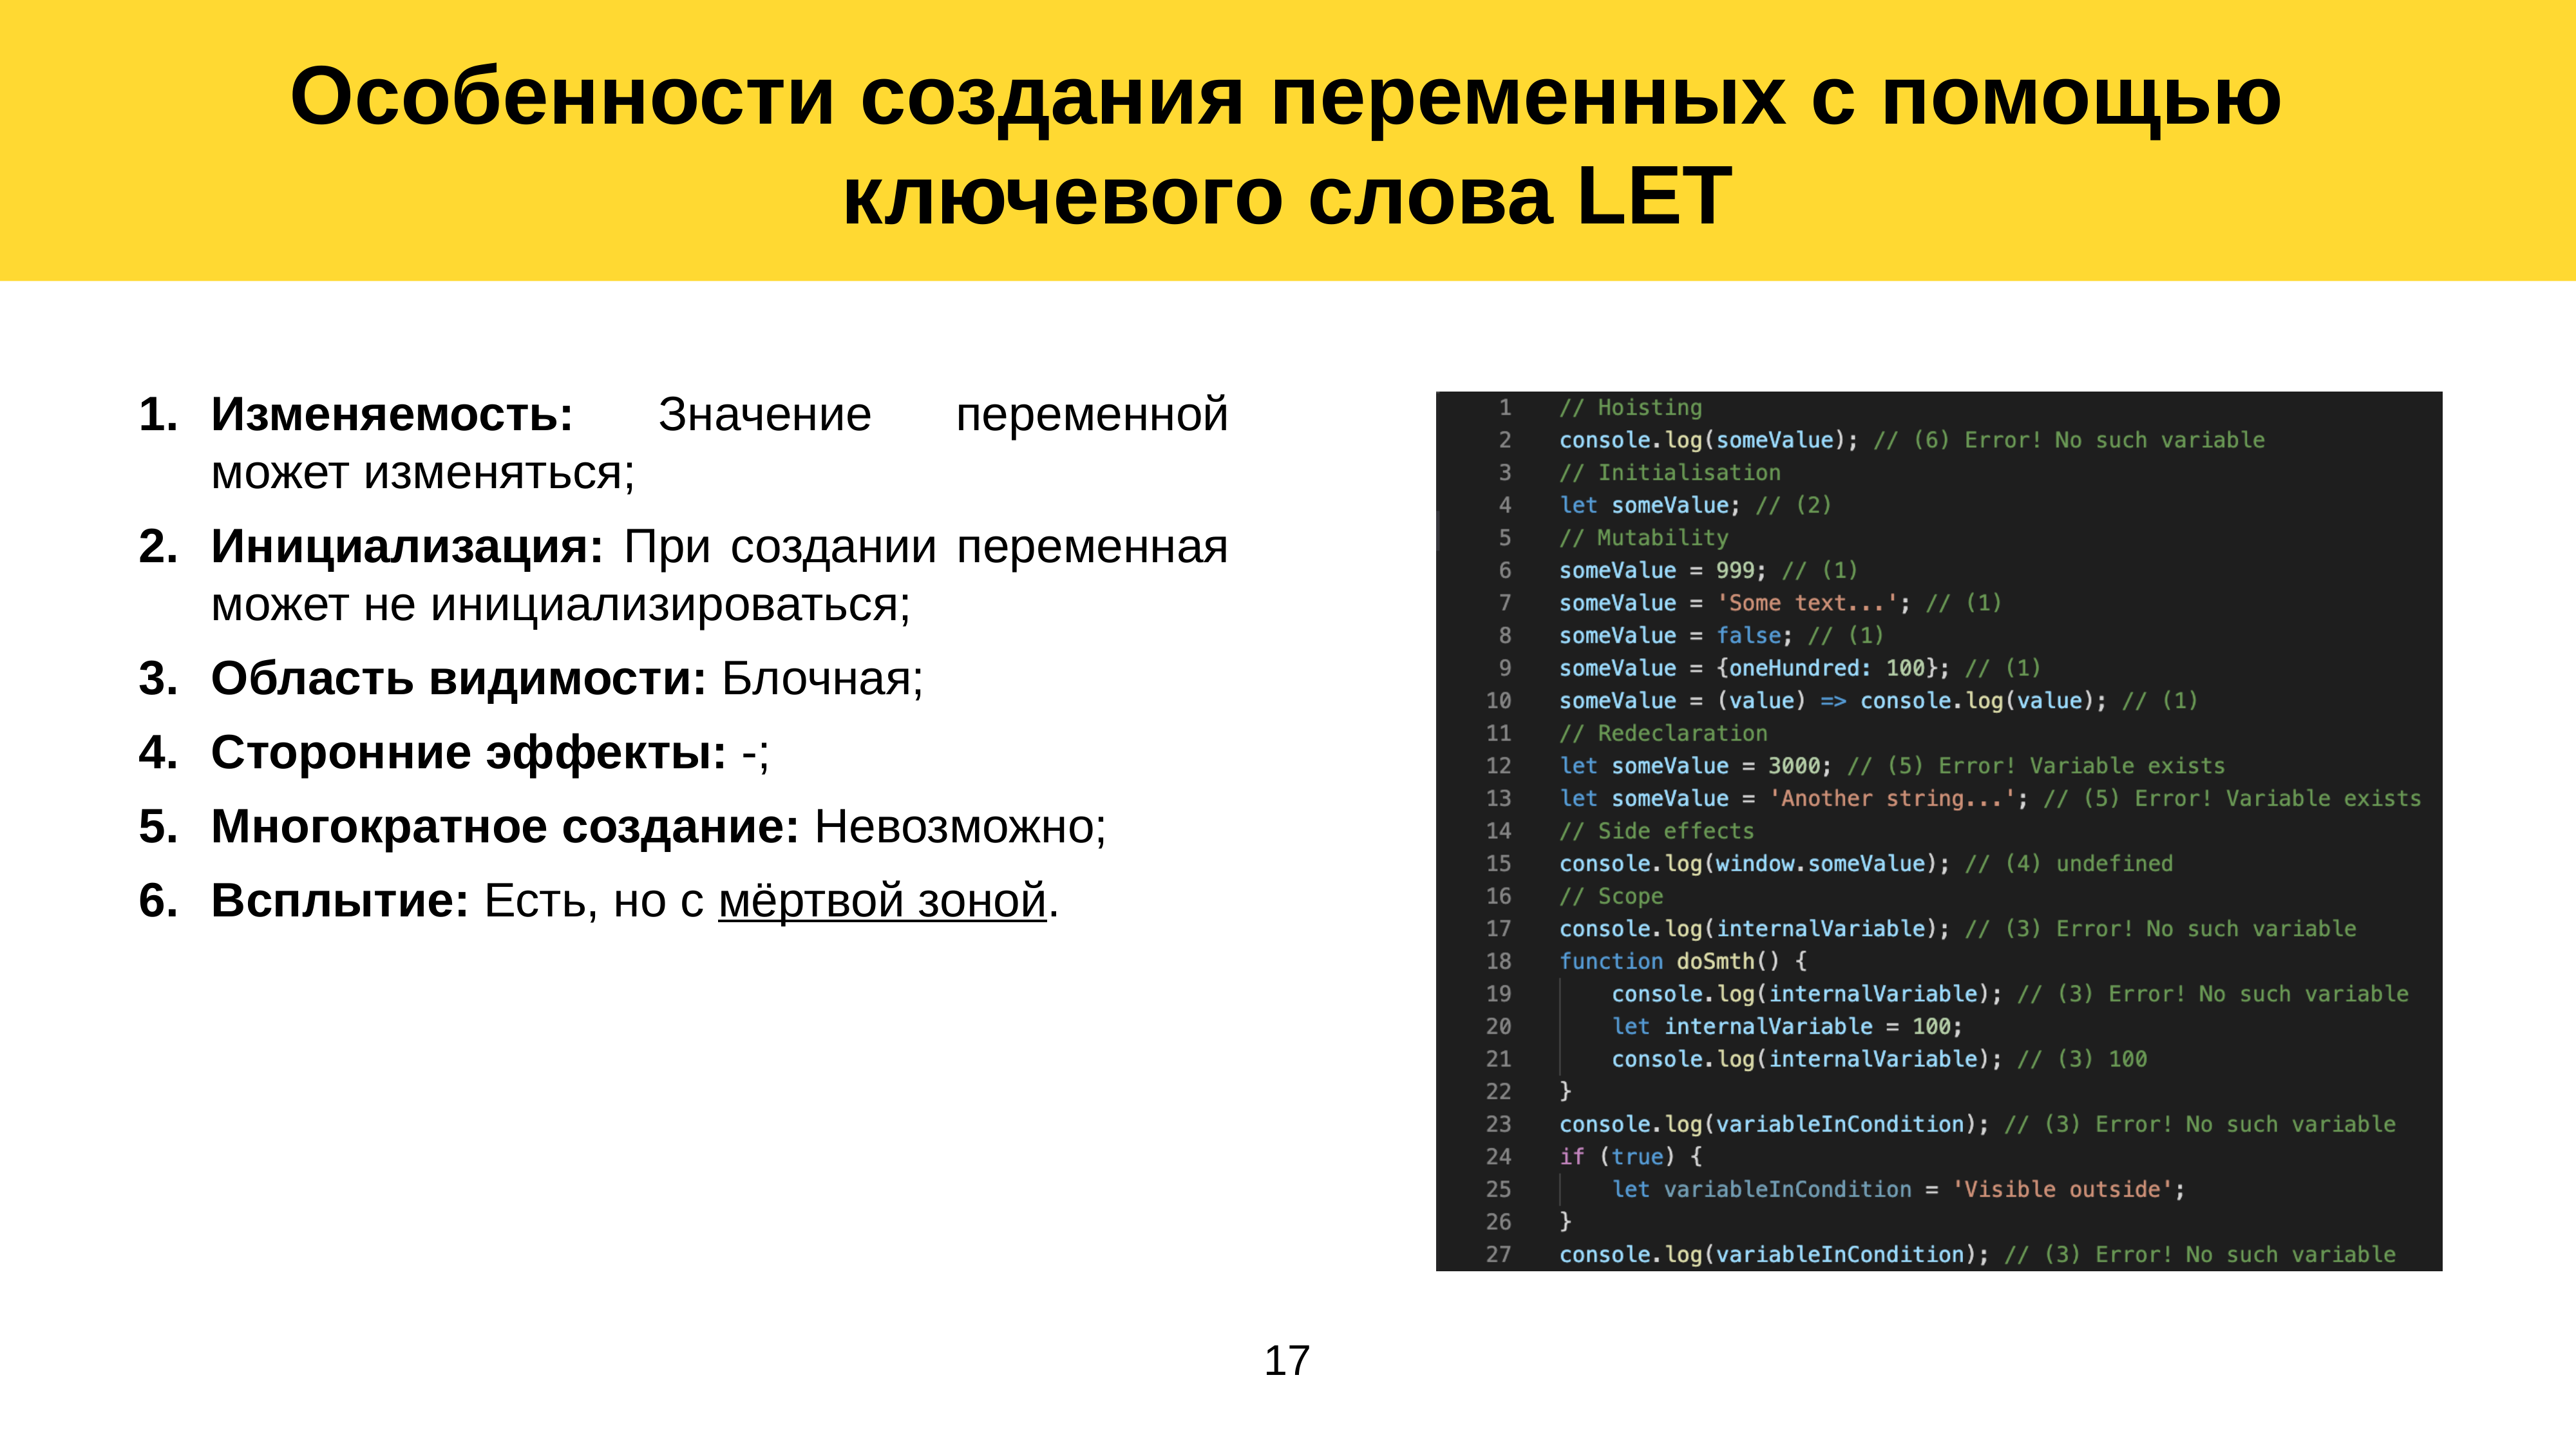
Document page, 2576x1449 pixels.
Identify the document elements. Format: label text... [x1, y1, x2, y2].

list Особенности создания переменных с помощью ключевого слова LET [0, 0, 2576, 281]
picture [1435, 392, 2443, 1272]
list Изменяемость: Значение переменной может изменяться; Инициализация: При создании переменная может не инициализироваться; Область видимости: Блочная; Сторонние эффекты: -; Многократное создание: Невозможно; Всплытие: Есть, но с мёртвой зоной. [130, 374, 2446, 1289]
slide_number 17 [1258, 1327, 1318, 1390]
